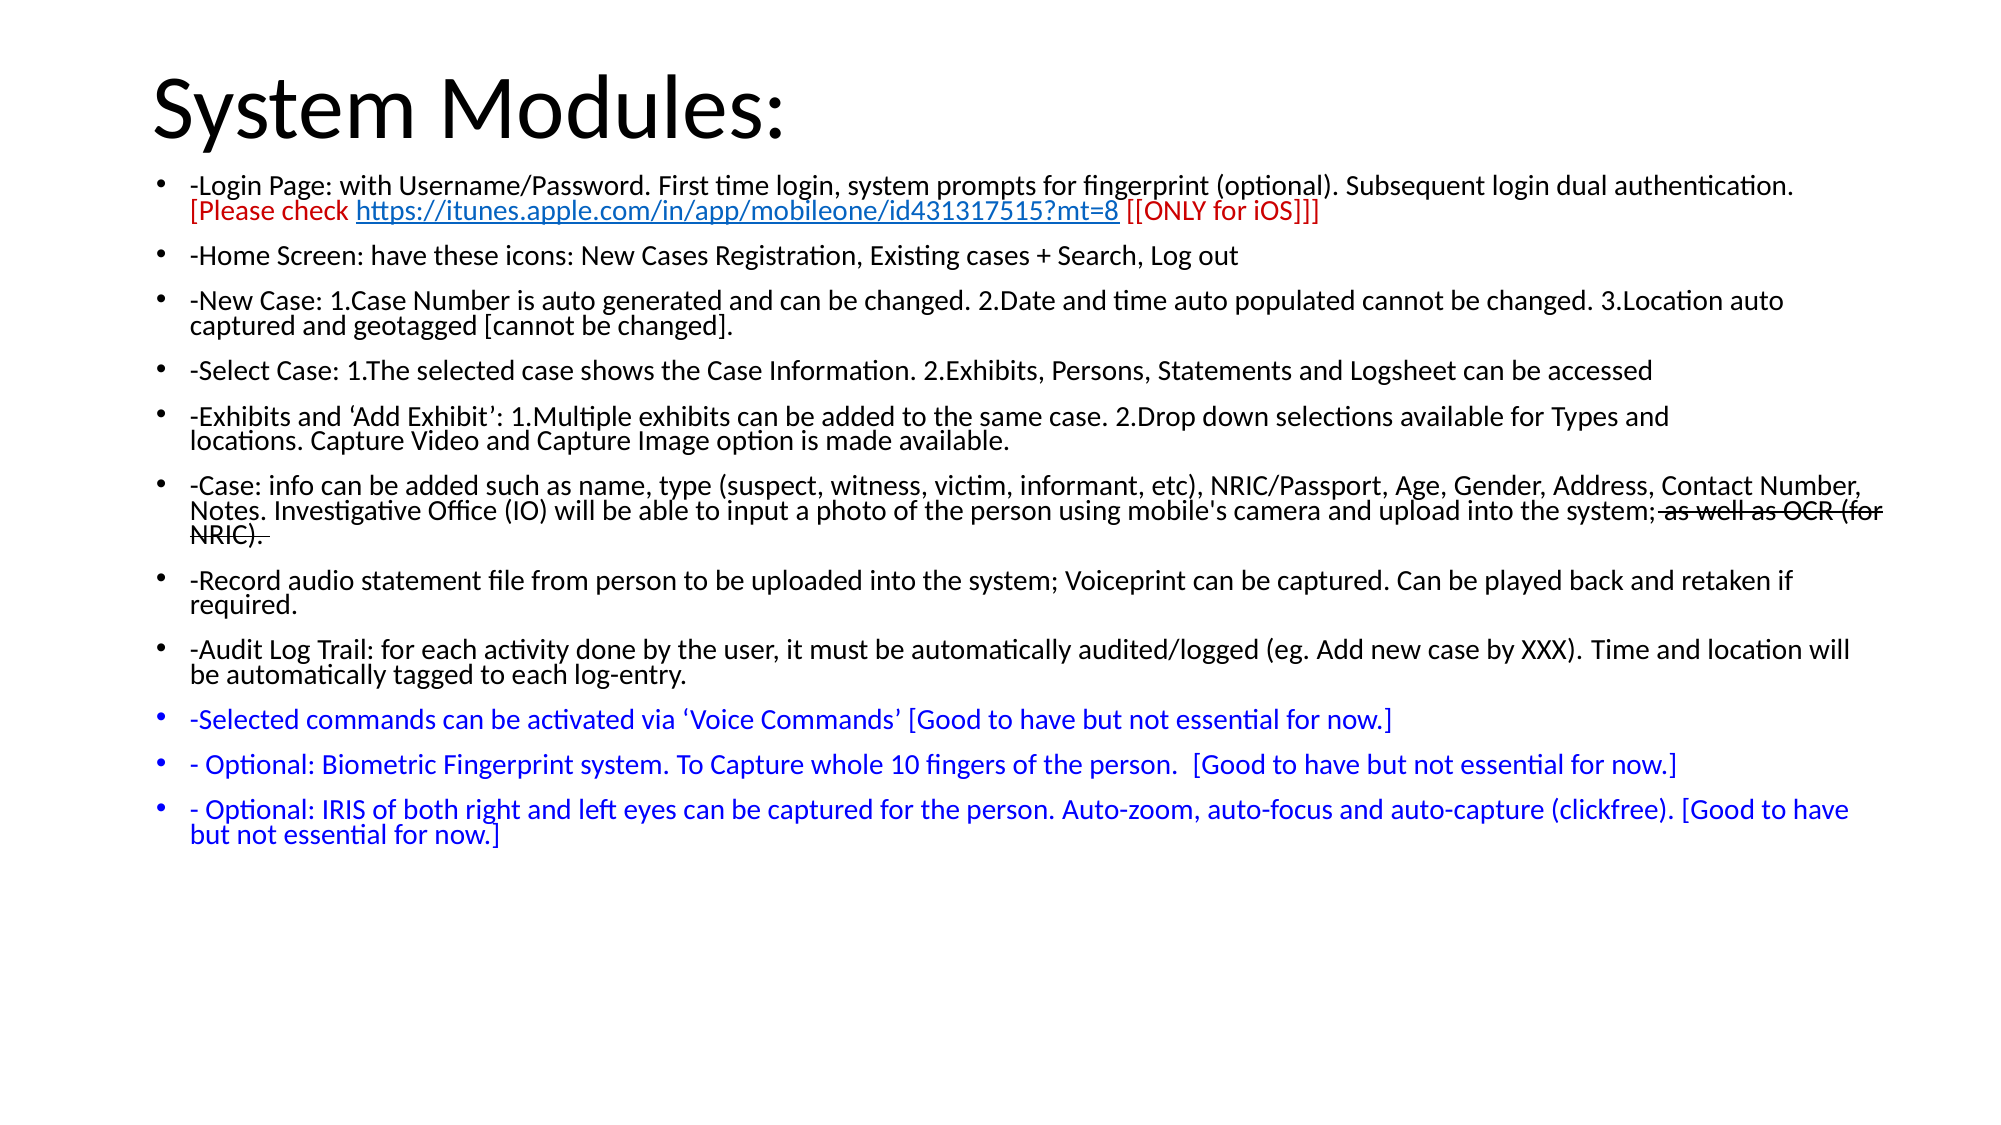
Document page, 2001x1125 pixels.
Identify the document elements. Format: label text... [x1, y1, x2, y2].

list -Login Page: with Username/Password. First time login, system prompts for fingerprint (optional). Subsequent login dual authentication. [Please check https://itunes.apple.com/in/app/mobileone/id431317515?mt=8 [[ONLY for iOS]]] -Home Screen: have these icons: New Cases Registration, Existing cases + Search, Log out -New Case: 1.Case Number is auto generated and can be changed. 2.Date and time auto populated cannot be changed. 3.Location auto captured and geotagged [cannot be changed]. -Select Case: 1.The selected case shows the Case Information. 2.Exhibits, Persons, Statements and Logsheet can be accessed -Exhibits and ‘Add Exhibit’: 1.Multiple exhibits can be added to the same case. 2.Drop down selections available for Types and locations. Capture Video and Capture Image option is made available. -Case: info can be added such as name, type (suspect, witness, victim, informant, etc), NRIC/Passport, Age, Gender, Address, Contact Number, Notes. Investigative Office (IO) will be able to input a photo of the person using mobile's camera and upload into the system; as well as OCR (for NRIC). -Record audio statement file from person to be uploaded into the system; Voiceprint can be captured. Can be played back and retaken if required. -Audit Log Trail: for each activity done by the user, it must be automatically audited/logged (eg. Add new case by XXX). Time and location will be automatically tagged to each log-entry. -Selected commands can be activated via ‘Voice Commands’ [Good to have but not essential for now.] - Optional: Biometric Fingerprint system. To Capture whole 10 fingers of the person. [Good to have but not essential for now.] - Optional: IRIS of both right and left eyes can be captured for the person. Auto-zoom, auto-focus and auto-capture (clickfree). [Good to have but not essential for now.] [137, 168, 1901, 1036]
title System Modules: [137, 0, 1863, 168]
